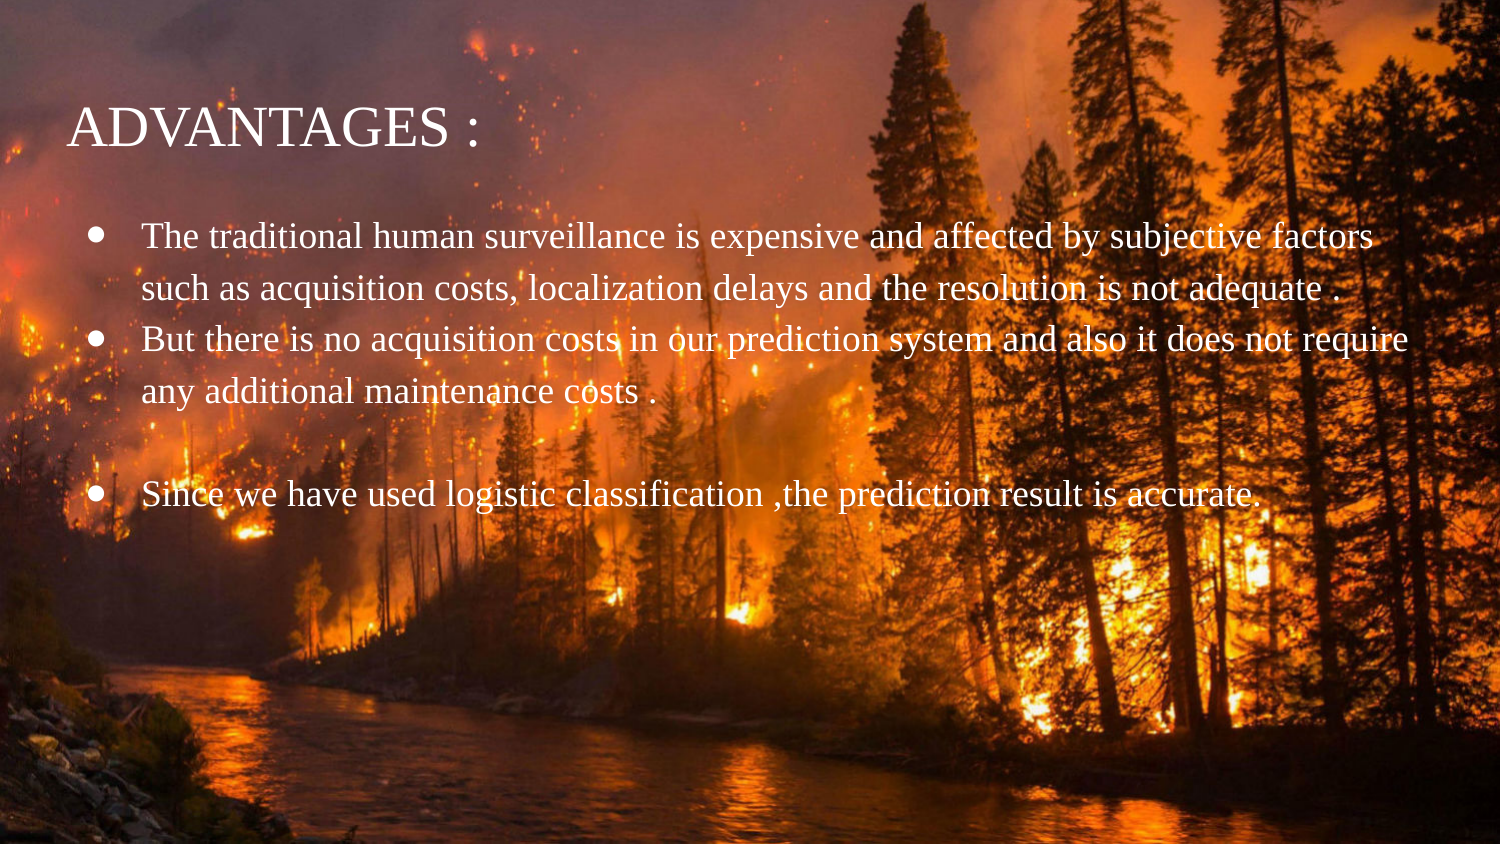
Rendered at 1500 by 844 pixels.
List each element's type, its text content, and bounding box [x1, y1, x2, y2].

title ADVANTAGES : [51, 72, 1449, 167]
list The traditional human surveillance is expensive and affected by subjective factors such as acquisition costs, localization delays and the resolution is not adequate . But there is no acquisition costs in our prediction system and also it does not require any additional maintenance costs . Since we have used logistic classification ,the prediction result is accurate. [51, 189, 1449, 750]
picture [0, 0, 1500, 844]
